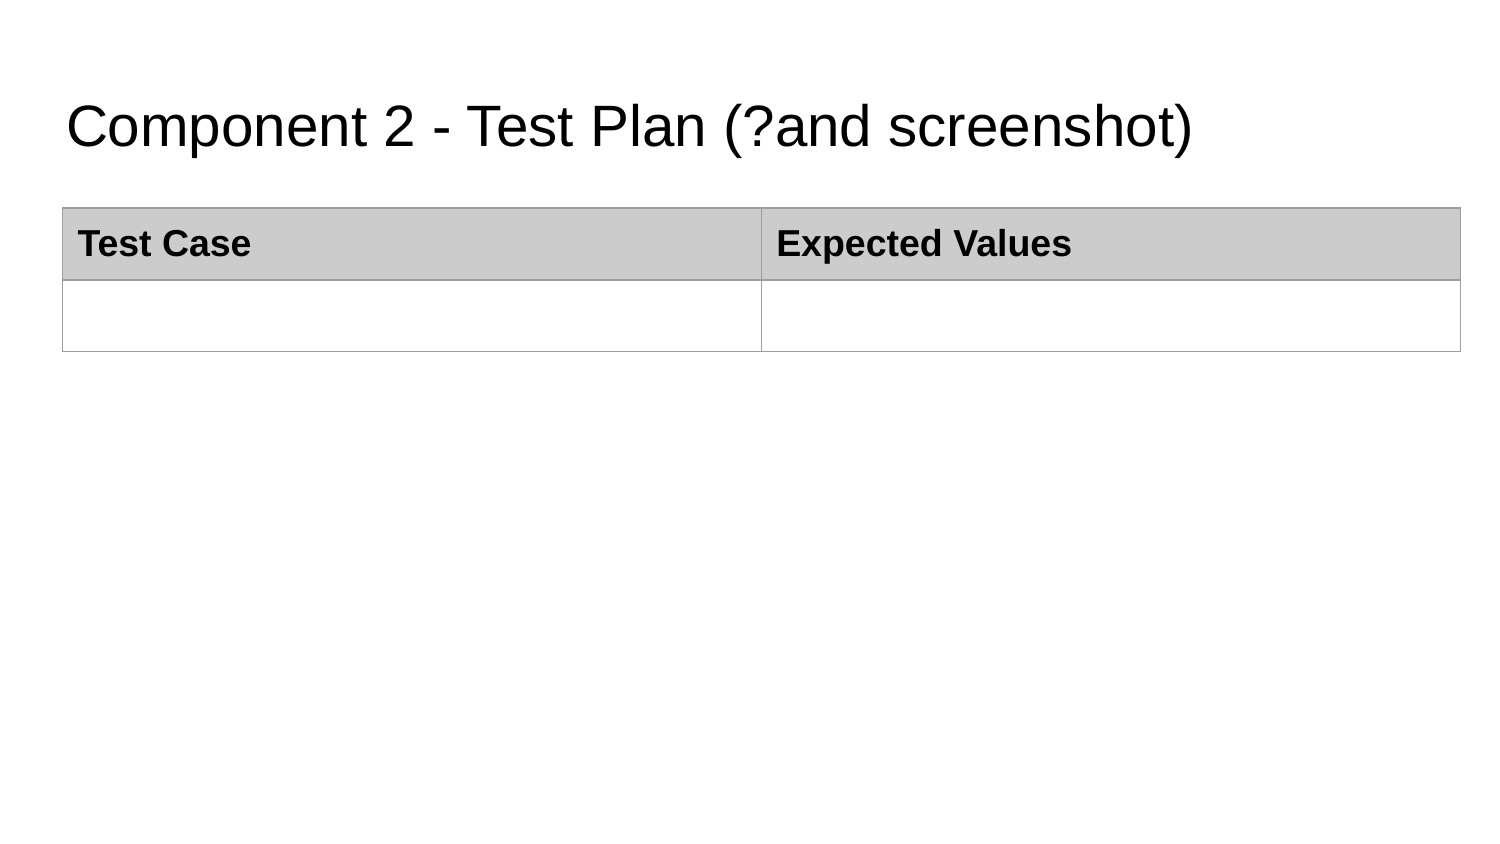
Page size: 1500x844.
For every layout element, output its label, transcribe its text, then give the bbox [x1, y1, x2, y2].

title Component 2 - Test Plan (?and screenshot) [51, 72, 1449, 167]
table_header Test Case [63, 209, 761, 279]
table_cell [63, 281, 761, 351]
table_header Expected Values [762, 209, 1460, 279]
table_cell [762, 281, 1460, 351]
